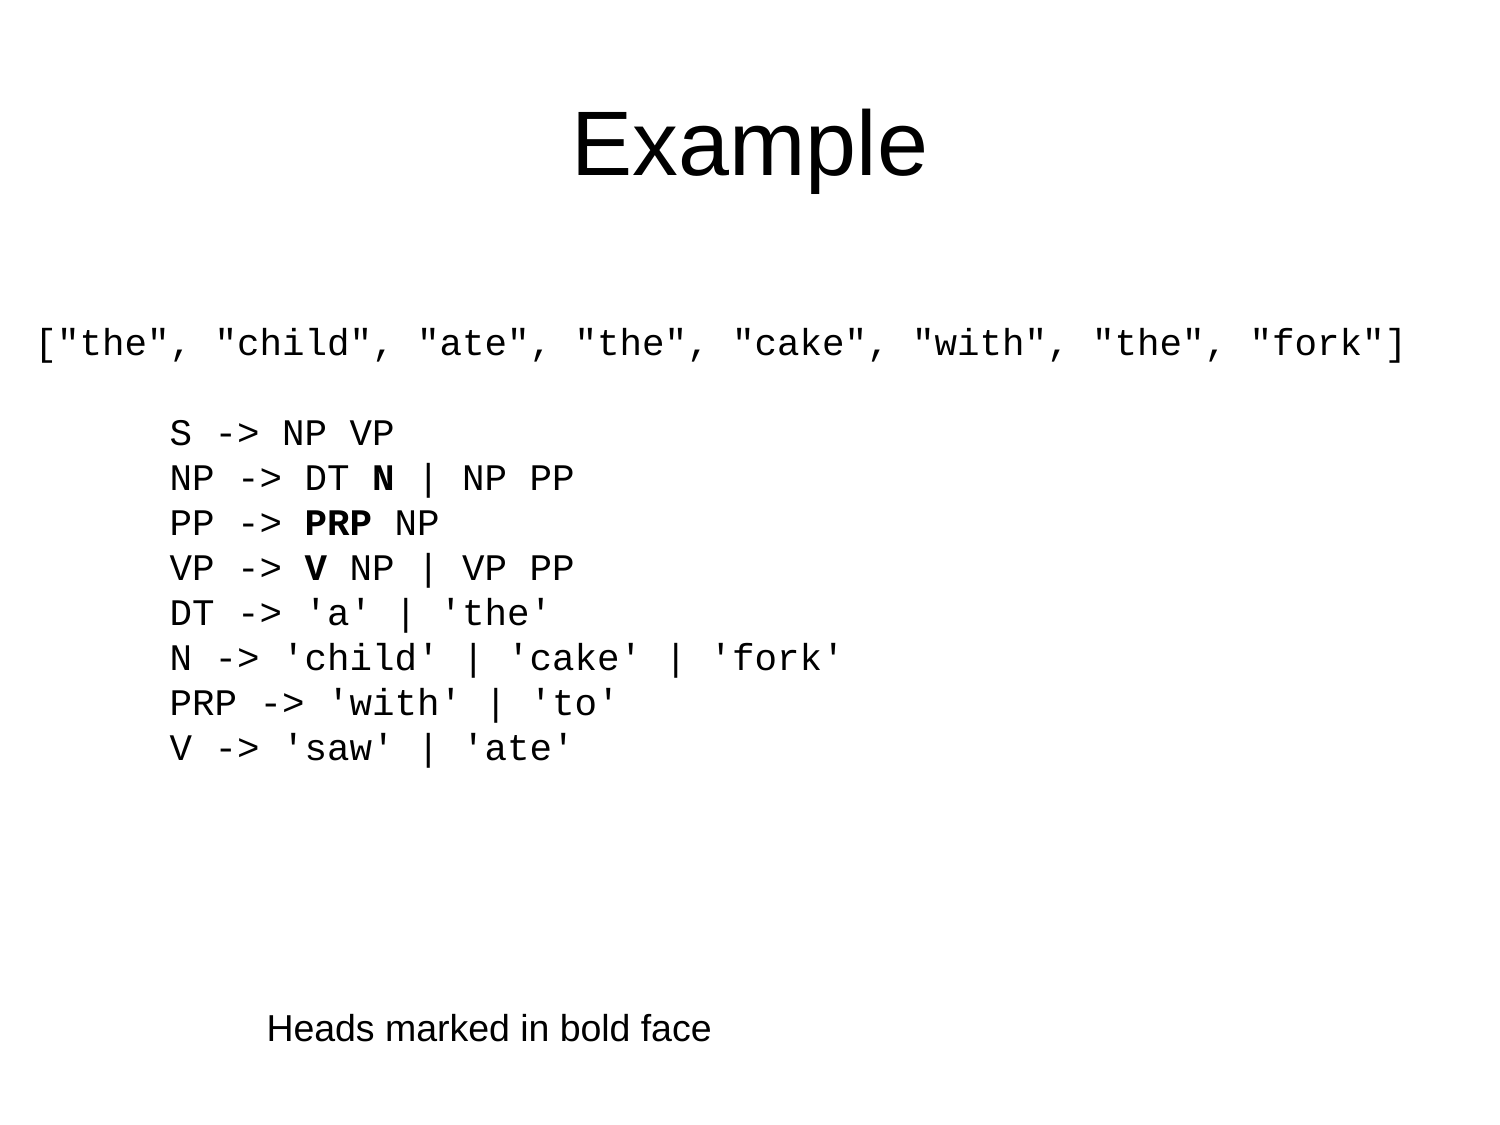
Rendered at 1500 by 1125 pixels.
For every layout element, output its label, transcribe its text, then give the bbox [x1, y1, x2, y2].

title Example [75, 45, 1425, 233]
text_box Heads marked in bold face [251, 996, 727, 1056]
text_box ["the", "child", "ate", "the", "cake", "with", "the", "fork"] S -> NP VP NP -> DT N | NP PP PP -> PRP NP VP -> V NP | VP PP DT -> 'a' | 'the' N -> 'child' | 'cake' | 'fork' PRP -> 'with' | 'to' V -> 'saw' | 'ate' [19, 310, 1474, 775]
